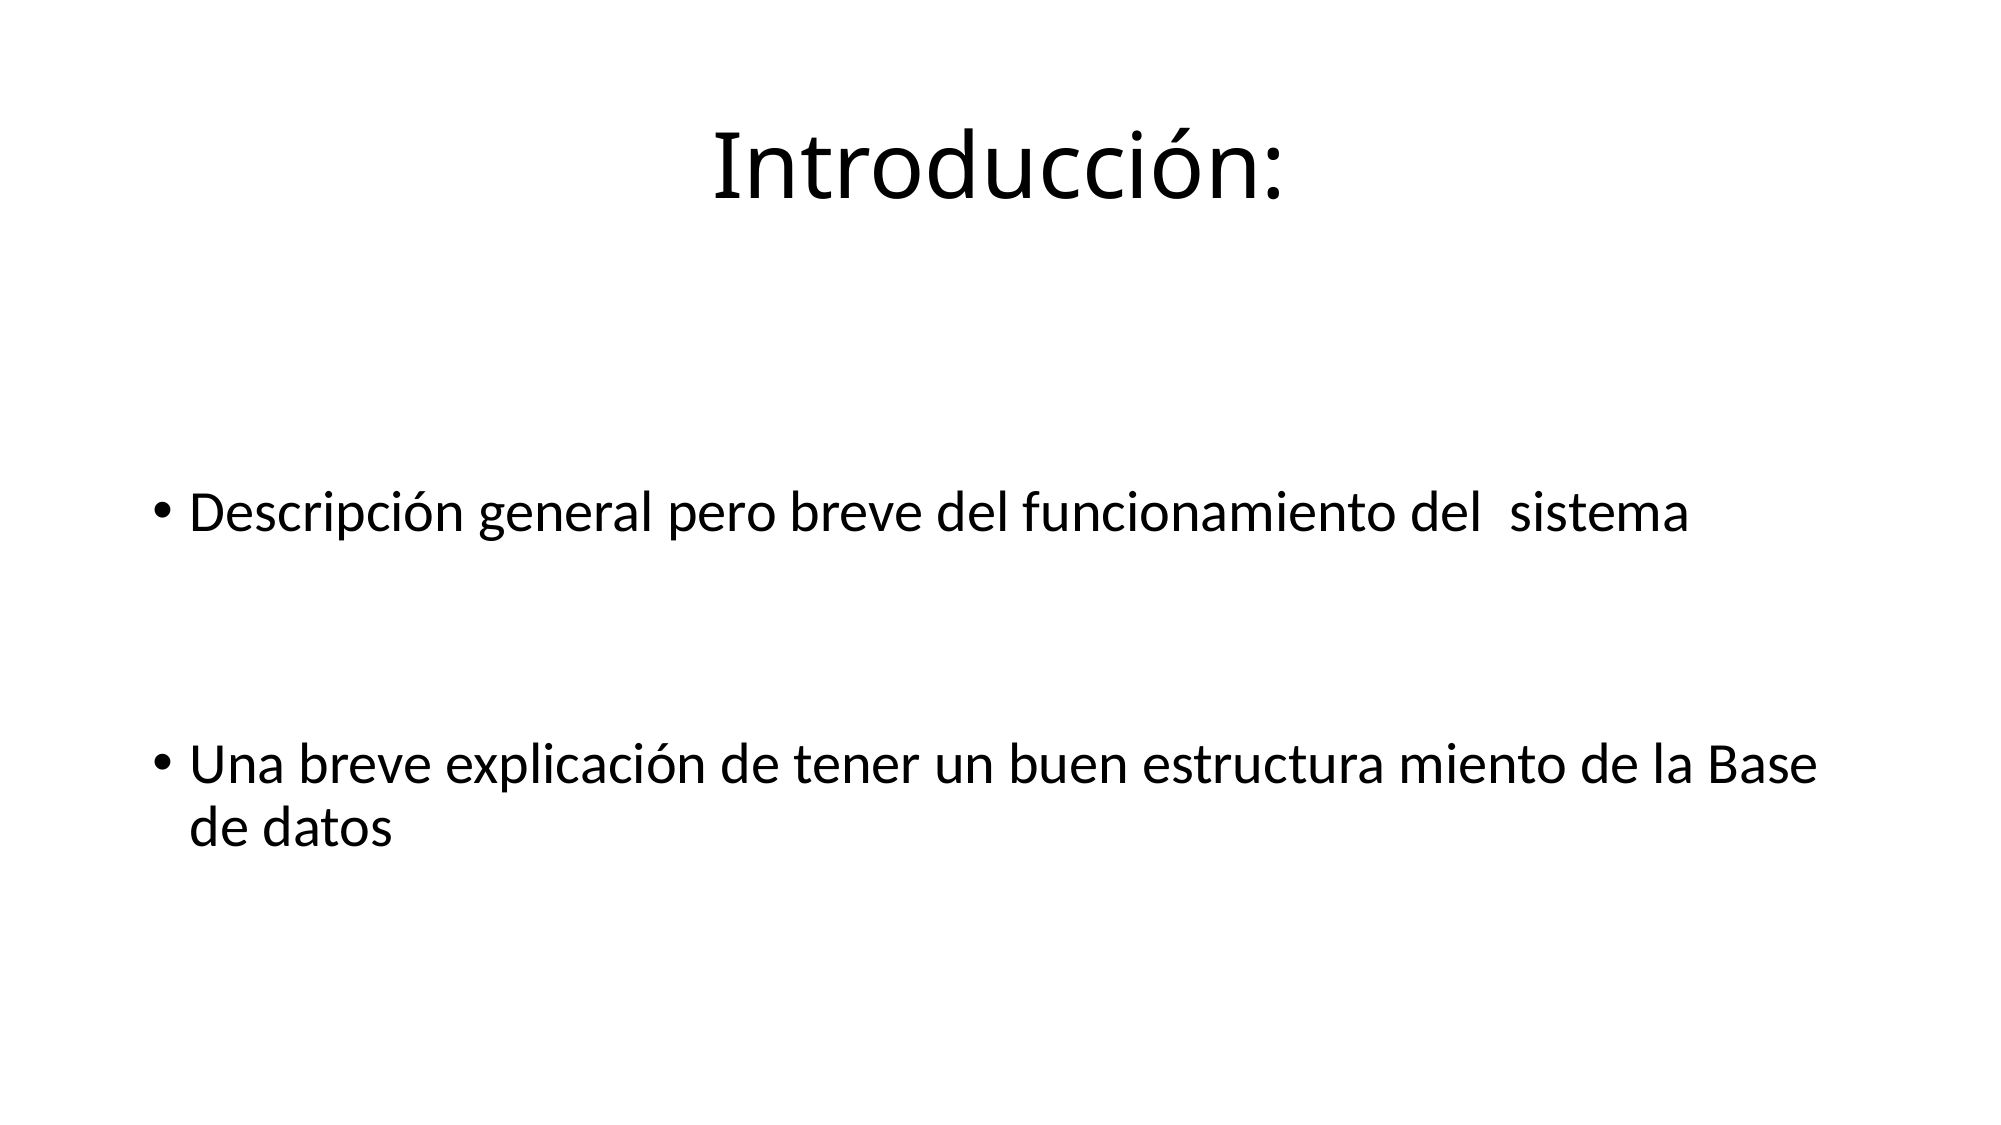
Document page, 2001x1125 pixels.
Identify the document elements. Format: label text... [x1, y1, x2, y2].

title Introducción: [137, 59, 1863, 278]
list Descripción general pero breve del funcionamiento del sistema Una breve explicación de tener un buen estructura miento de la Base de datos [137, 299, 1863, 1014]
